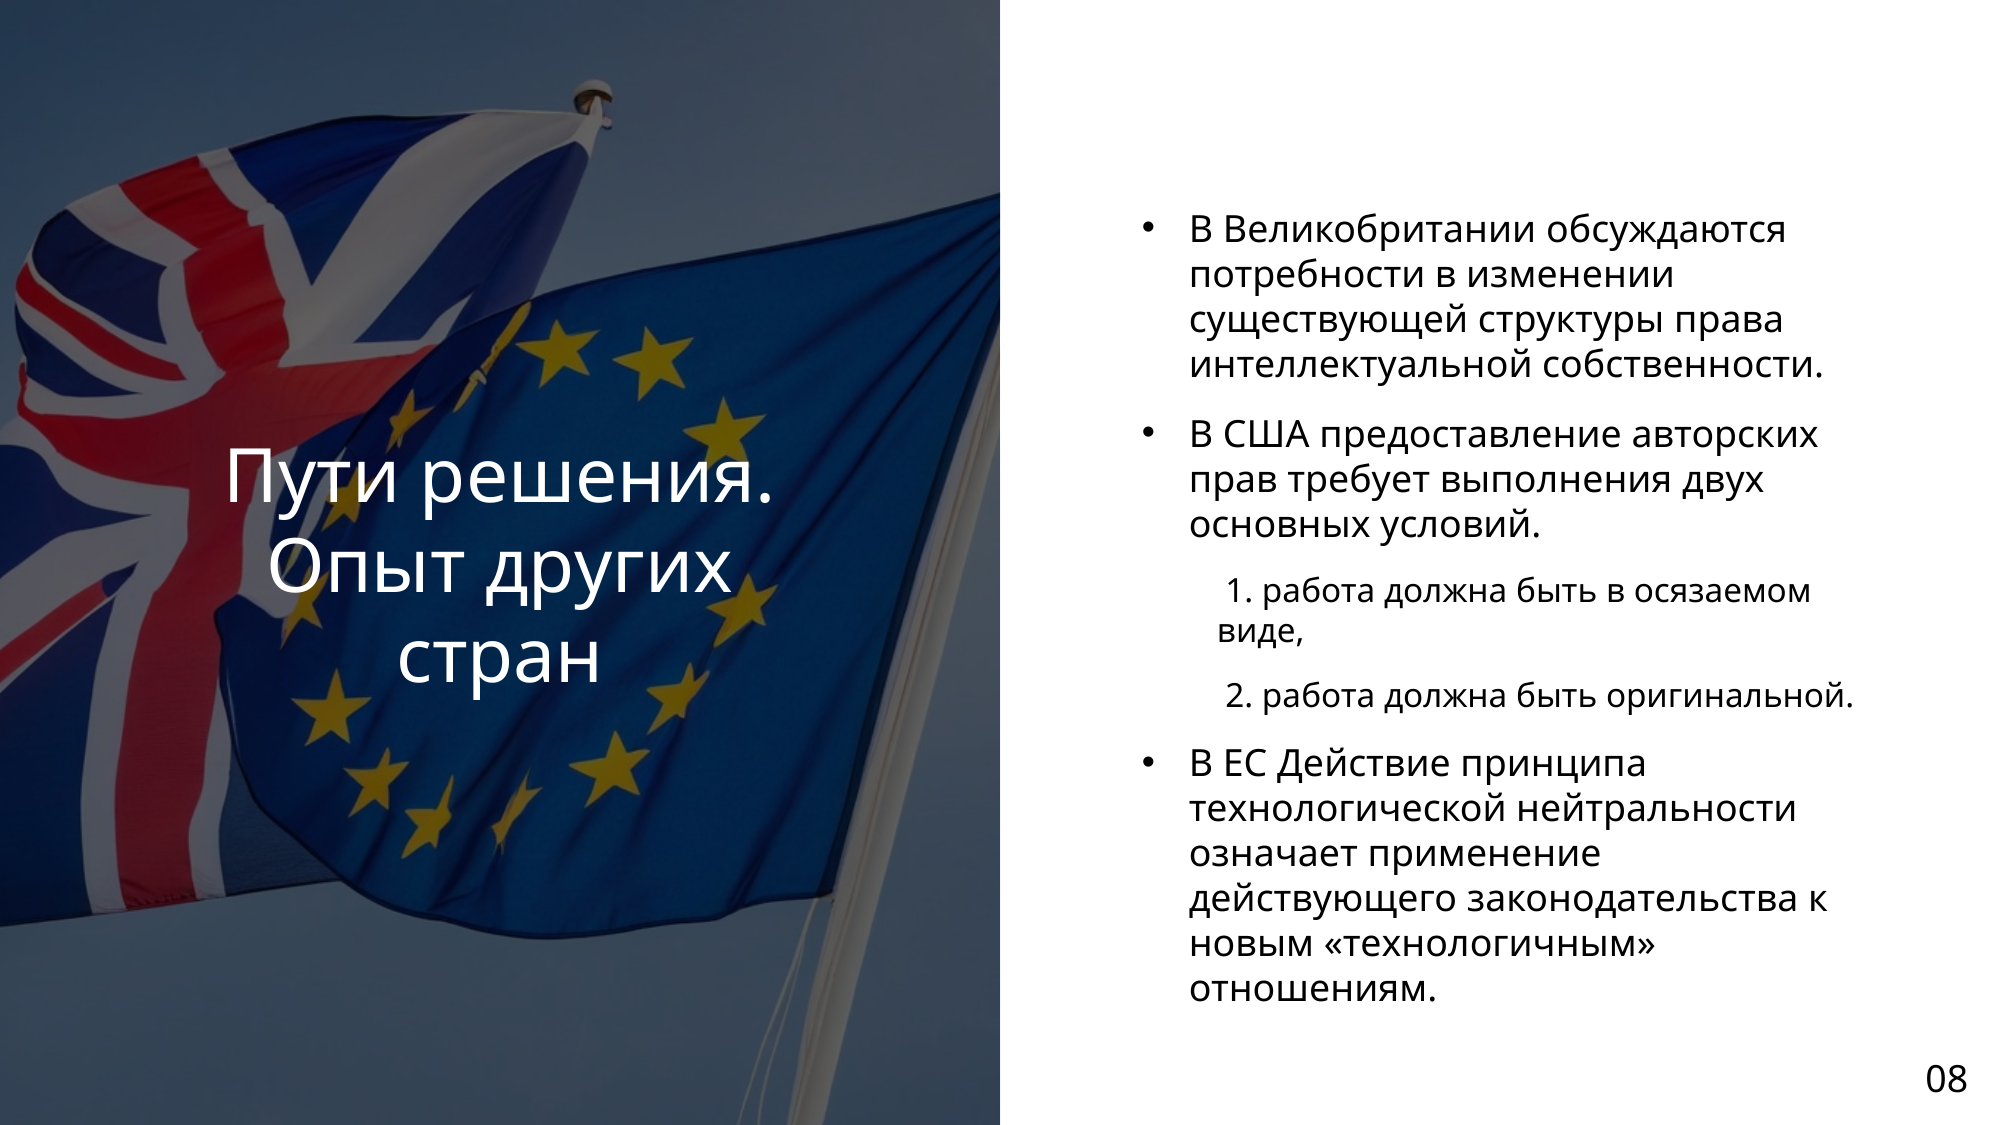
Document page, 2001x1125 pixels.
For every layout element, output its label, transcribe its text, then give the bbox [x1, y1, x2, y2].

text_box 08 [1893, 1030, 2000, 1125]
picture [0, 0, 1001, 1125]
text_box В Великобритании обсуждаются потребности в изменении существующей структуры права интеллектуальной собственности. В США предоставление авторских прав требует выполнения двух основных условий. 1. работа должна быть в осязаемом виде, 2. работа должна быть оригинальной. В ЕС Действие принципа технологической нейтральности означает применение действующего законодательства к новым «технологичным» отношениям. [1127, 197, 1888, 928]
